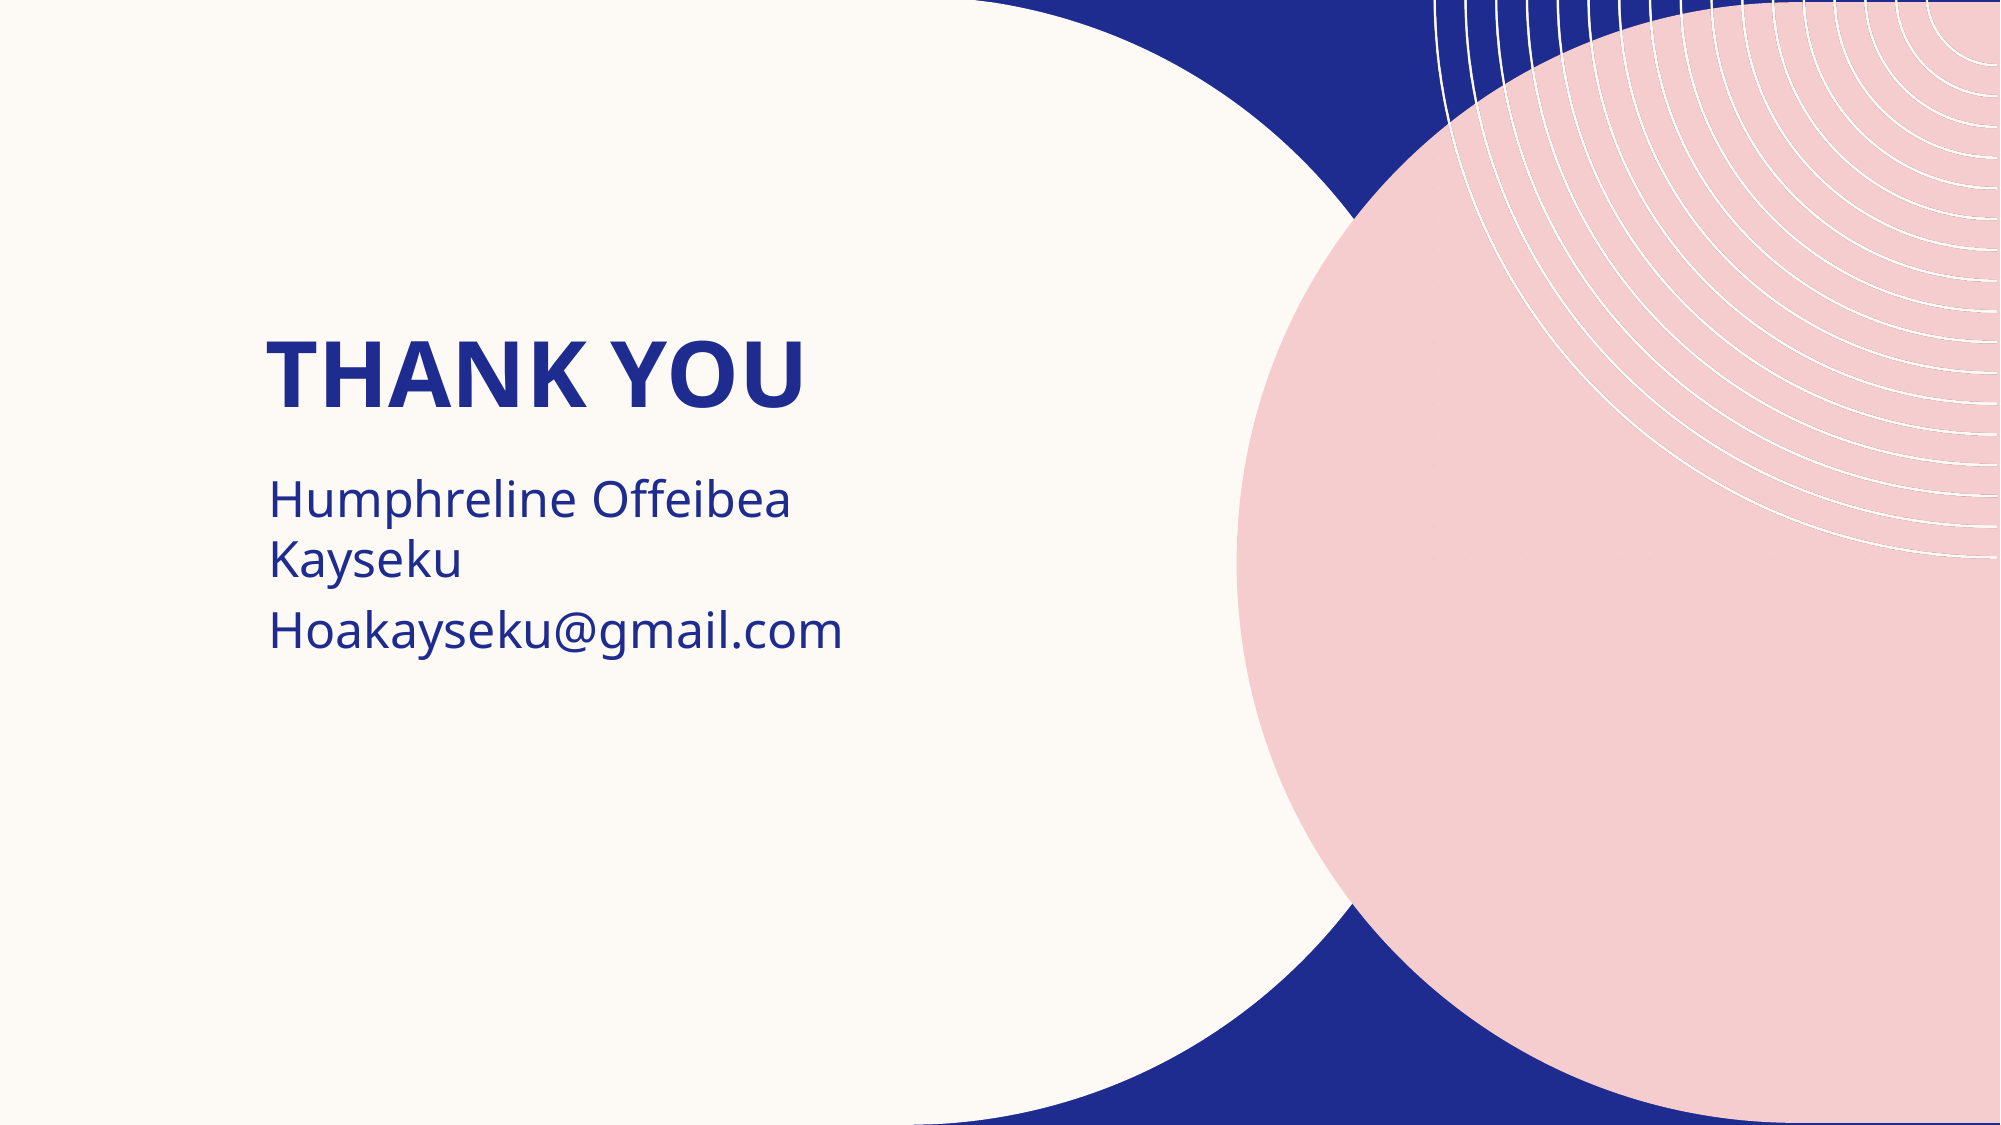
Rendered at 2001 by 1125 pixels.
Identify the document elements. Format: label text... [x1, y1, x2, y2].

title THANK YOU [250, 323, 935, 434]
subtitle Humphreline Offeibea Kayseku Hoakayseku@gmail.com [253, 467, 938, 824]
picture [1433, 0, 1997, 559]
